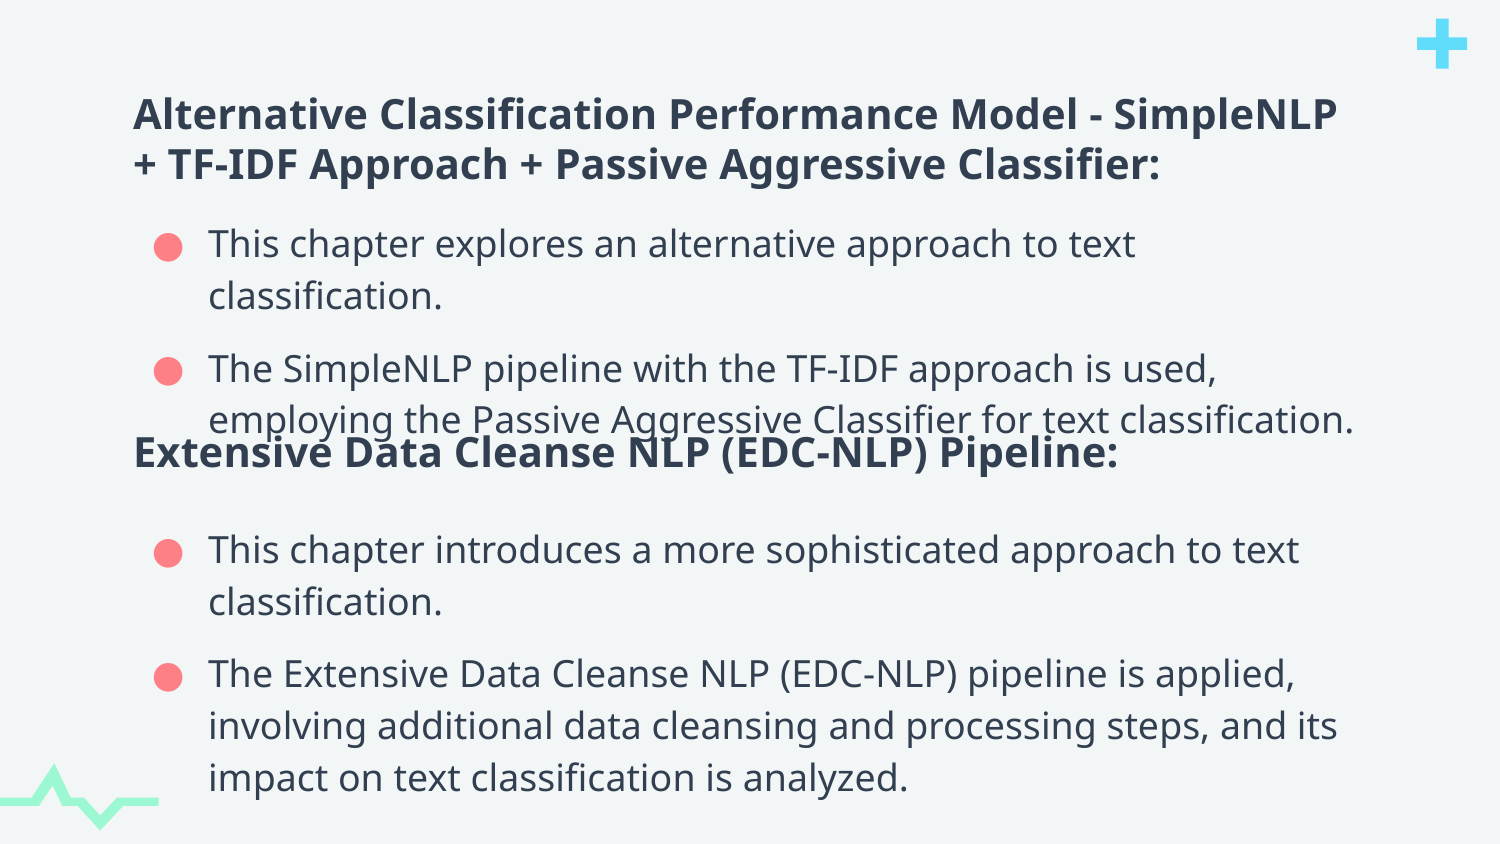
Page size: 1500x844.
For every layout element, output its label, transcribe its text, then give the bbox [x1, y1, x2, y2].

title Extensive Data Cleanse NLP (EDC-NLP) Pipeline:​ [118, 410, 1382, 504]
list This chapter explores an alternative approach to text classification.​ The SimpleNLP pipeline with the TF-IDF approach is used, employing the Passive Aggressive Classifier for text classification. [118, 198, 1382, 403]
title Alternative Classification Performance Model - SimpleNLP + TF-IDF Approach + Passive Aggressive Classifier:​ [118, 72, 1382, 198]
list This chapter introduces a more sophisticated approach to text classification.​ The Extensive Data Cleanse NLP (EDC-NLP) pipeline is applied, involving additional data cleansing and processing steps, and its impact on text classification is analyzed. [118, 504, 1382, 741]
